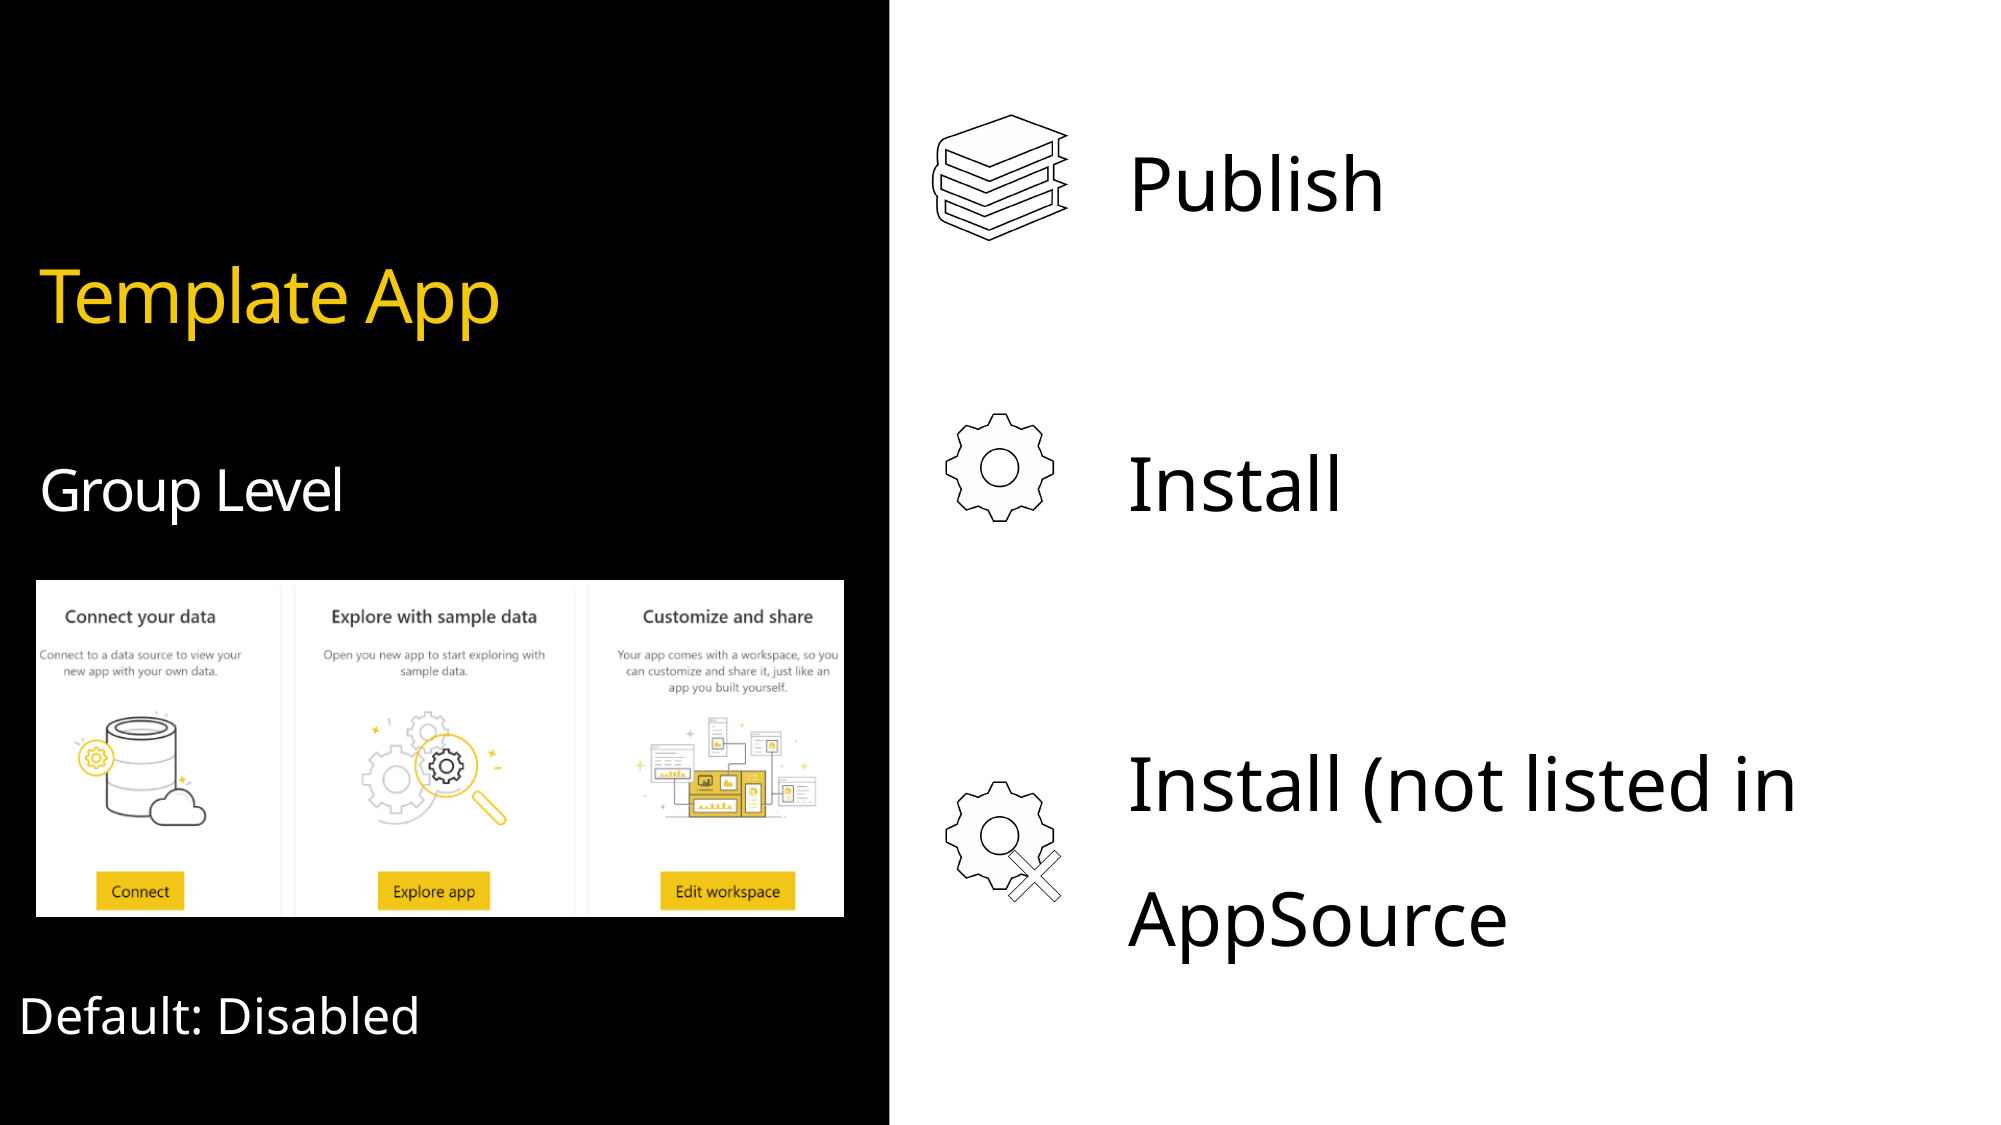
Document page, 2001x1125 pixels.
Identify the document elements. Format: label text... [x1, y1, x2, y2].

text_box Template App [15, 105, 833, 493]
picture [36, 580, 844, 917]
picture [924, 392, 1076, 543]
picture [924, 760, 1076, 912]
text_box Publish Install Install (not listed in AppSource [1098, 66, 1916, 985]
text_box Default: Disabled [0, 967, 452, 1070]
text_box Group Level [15, 493, 641, 583]
picture [924, 102, 1076, 254]
